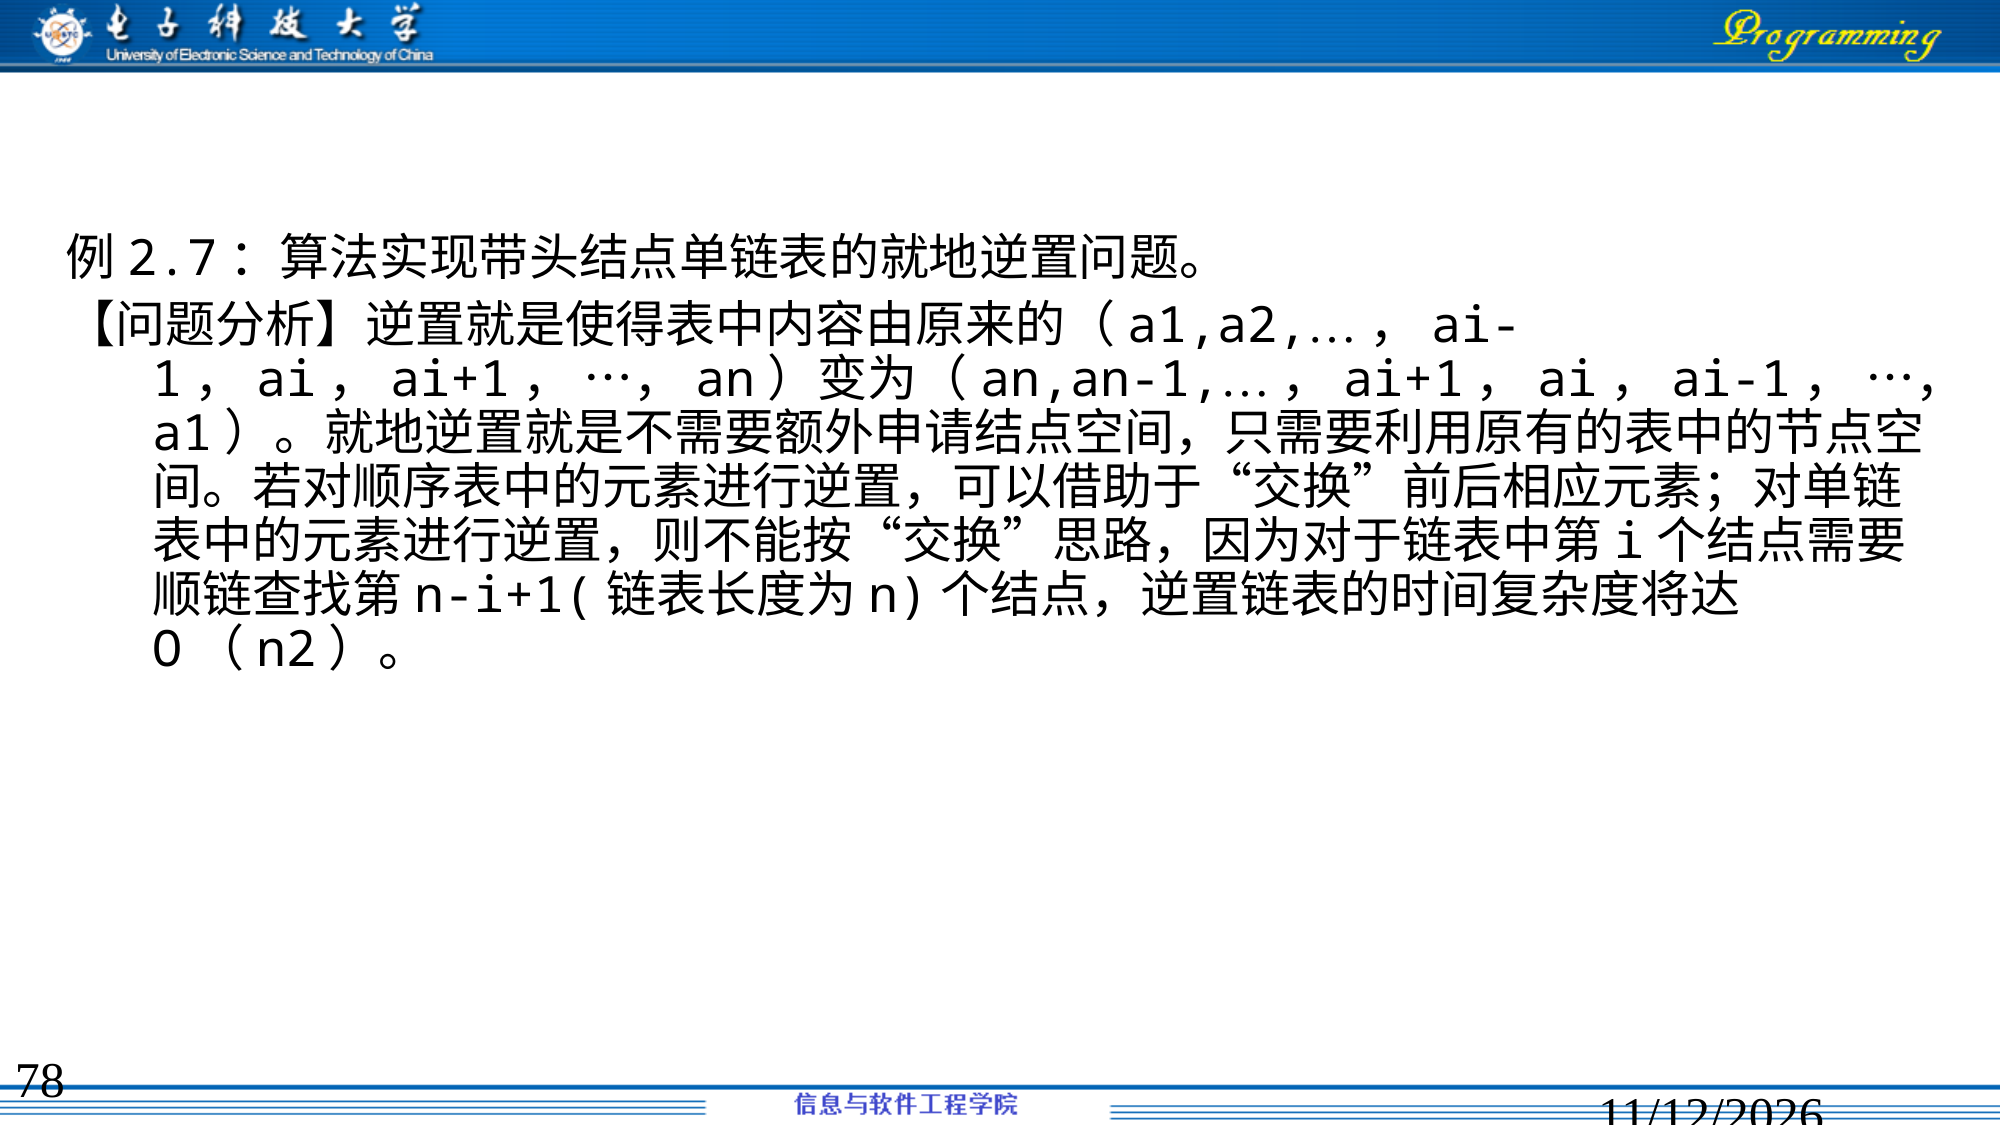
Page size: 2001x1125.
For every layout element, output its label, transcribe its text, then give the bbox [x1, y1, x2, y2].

list 例2.7：算法实现带头结点单链表的就地逆置问题。 【问题分析】逆置就是使得表中内容由原来的（a1,a2,…，ai-1，ai，ai+1， …，an）变为（an,an-1,…，ai+1，ai，ai-1， …，a1）。就地逆置就是不需要额外申请结点空间，只需要利用原有的表中的节点空间。若对顺序表中的元素进行逆置，可以借助于“交换”前后相应元素；对单链表中的元素进行逆置，则不能按“交换”思路，因为对于链表中第i个结点需要顺链查找第n-i+1(链表长度为n)个结点，逆置链表的时间复杂度将达O（n2）。 [50, 224, 1950, 1075]
picture [0, 1075, 1583, 1125]
slide_number 78 [0, 1040, 129, 1121]
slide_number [1583, 1074, 2000, 1125]
picture [0, 0, 2000, 1074]
